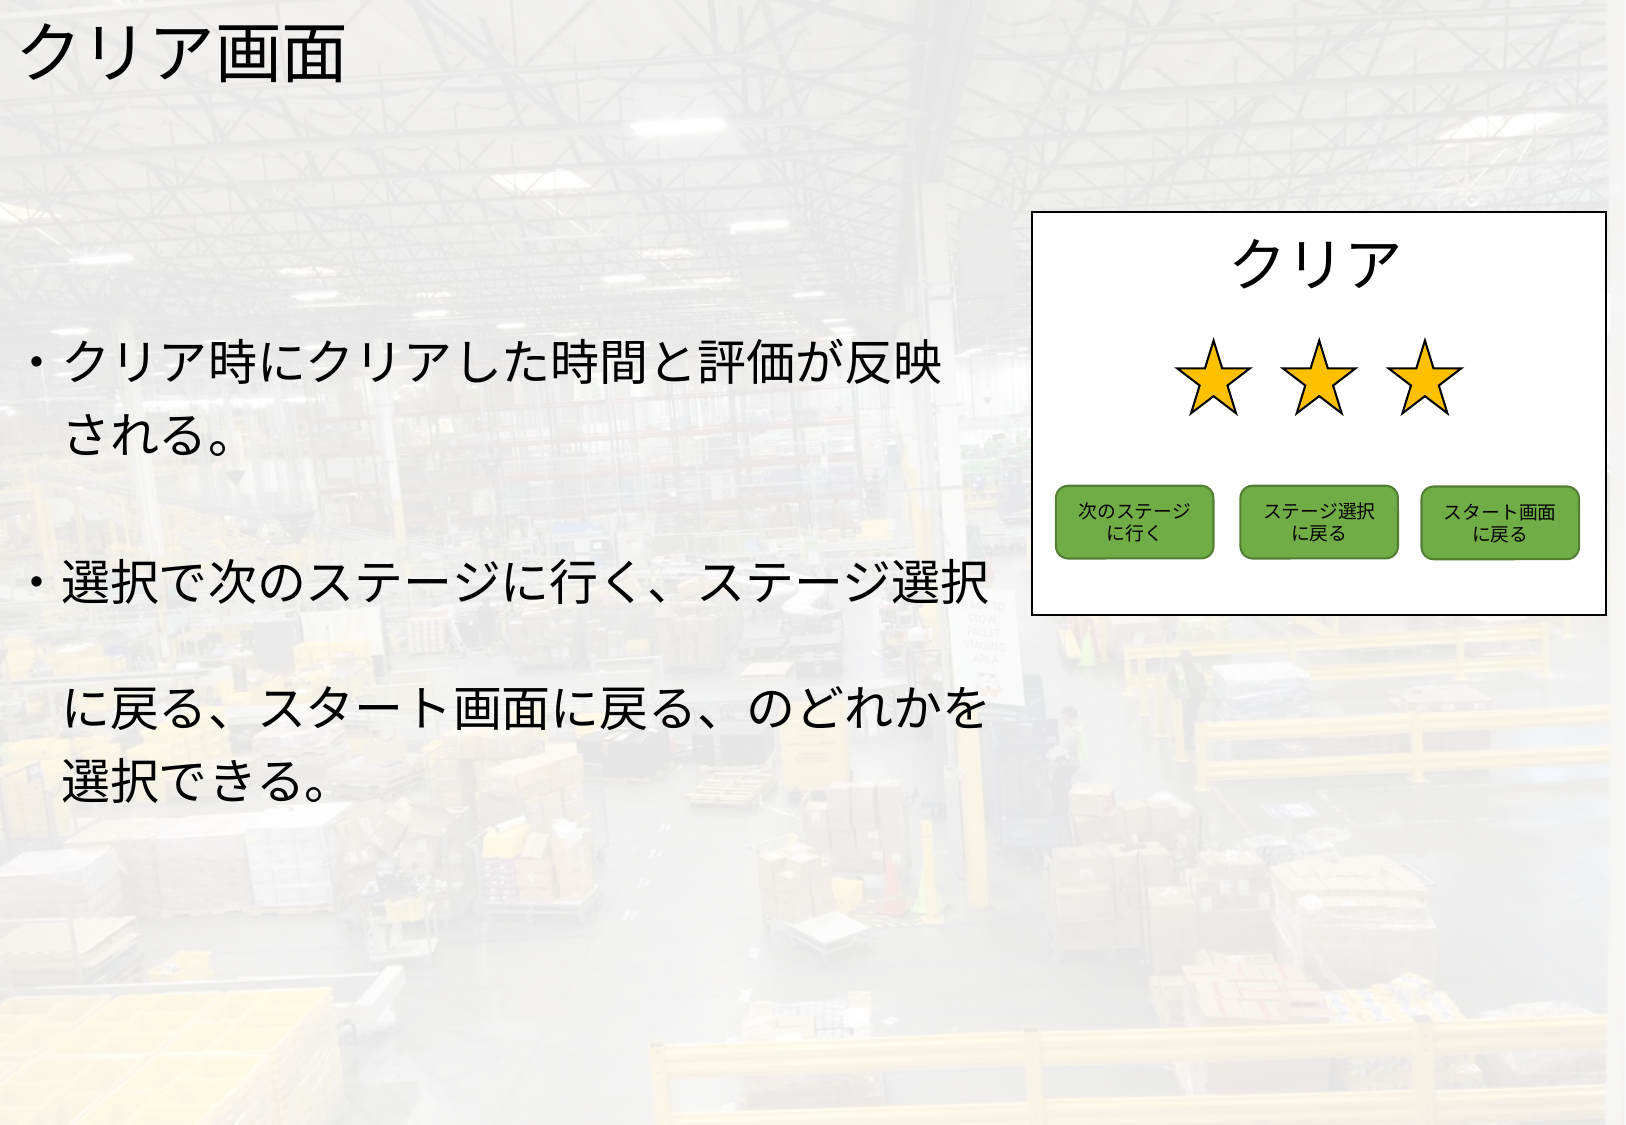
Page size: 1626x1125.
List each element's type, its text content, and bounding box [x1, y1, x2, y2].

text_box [1032, 211, 1606, 615]
title クリア画面 [0, 0, 789, 112]
list ・クリア時にクリアした時間と評価が反映 される。 ・選択で次のステージに行く、ステージ選択 に戻る、スタート画面に戻る、のどれかを 選択できる。 [0, 330, 1033, 820]
